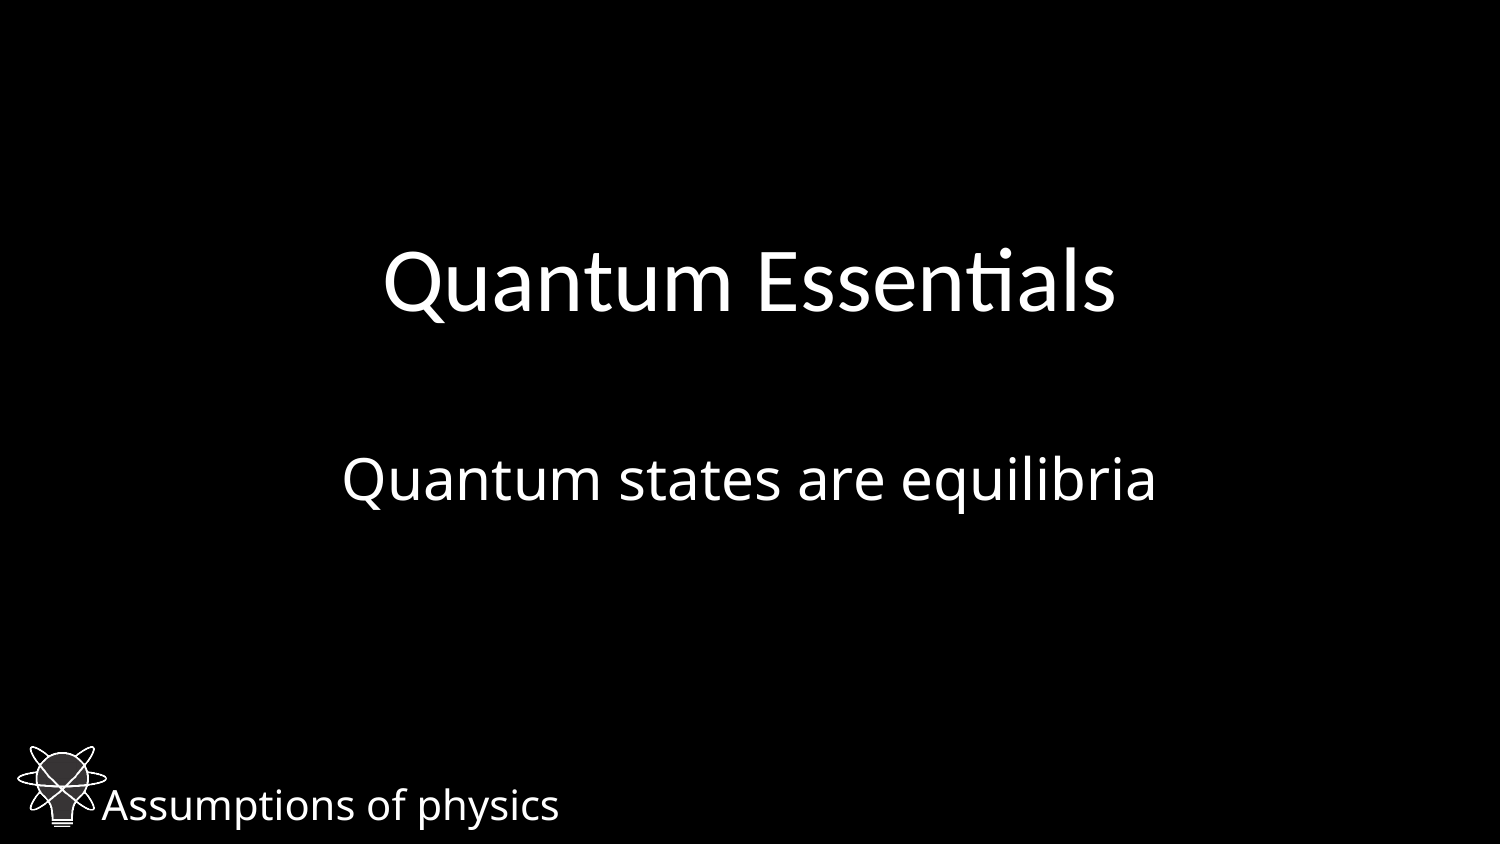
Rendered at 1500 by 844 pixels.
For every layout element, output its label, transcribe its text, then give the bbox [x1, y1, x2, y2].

picture [17, 746, 107, 827]
subtitle Quantum states are equilibria [50, 434, 1450, 650]
title Quantum Essentials [50, 184, 1450, 366]
